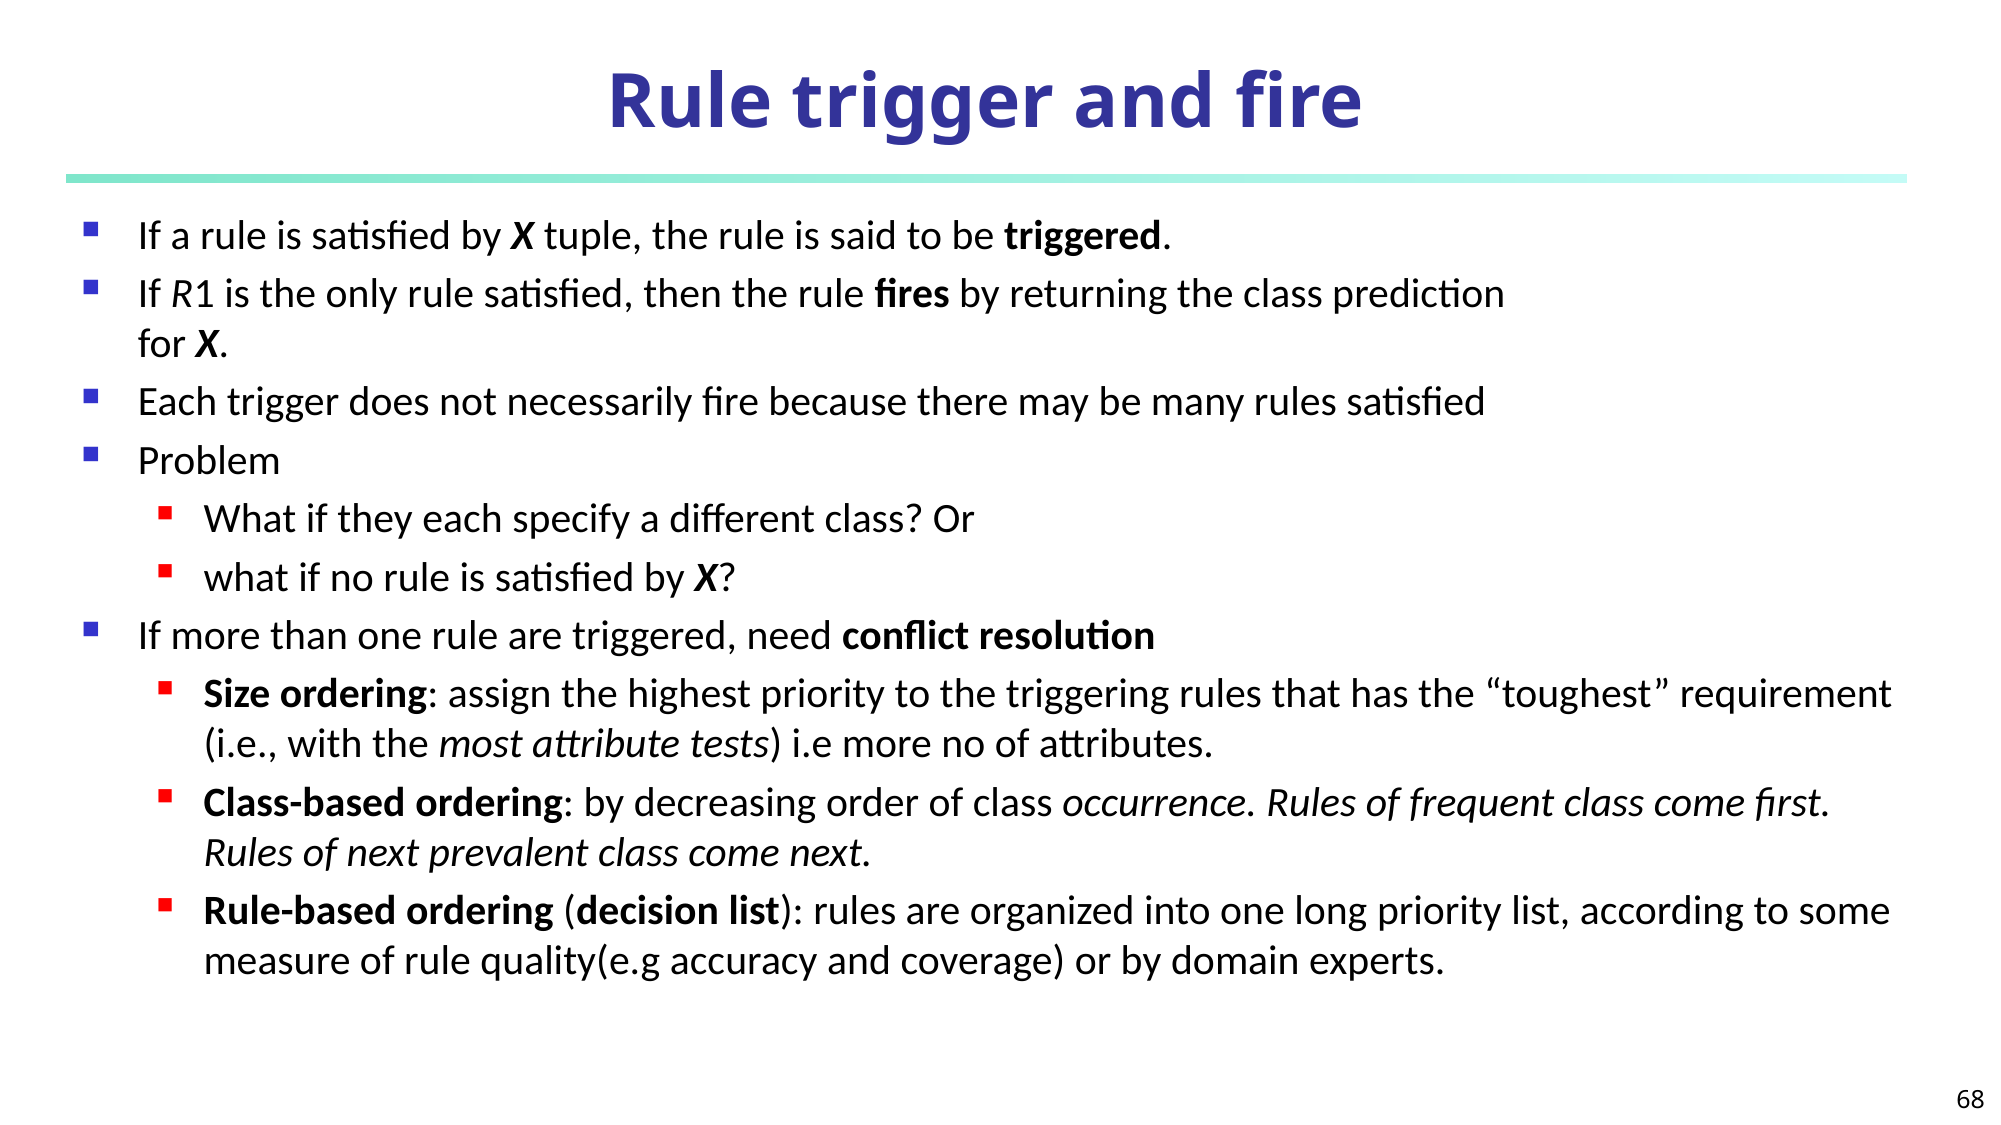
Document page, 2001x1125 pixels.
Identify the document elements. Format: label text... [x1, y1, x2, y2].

title Rule trigger and fire [66, 50, 1905, 150]
slide_number 68 [1583, 1062, 2000, 1125]
list If a rule is satisfied by X tuple, the rule is said to be triggered. If R1 is the only rule satisfied, then the rule fires by returning the class prediction for X. Each trigger does not necessarily fire because there may be many rules satisfied Problem What if they each specify a different class? Or what if no rule is satisfied by X? If more than one rule are triggered, need conflict resolution Size ordering: assign the highest priority to the triggering rules that has the “toughest” requirement (i.e., with the most attribute tests) i.e more no of attributes. Class-based ordering: by decreasing order of class occurrence. Rules of frequent class come first. Rules of next prevalent class come next. Rule-based ordering (decision list): rules are organized into one long priority list, according to some measure of rule quality(e.g accuracy and coverage) or by domain experts. [66, 200, 1917, 1063]
